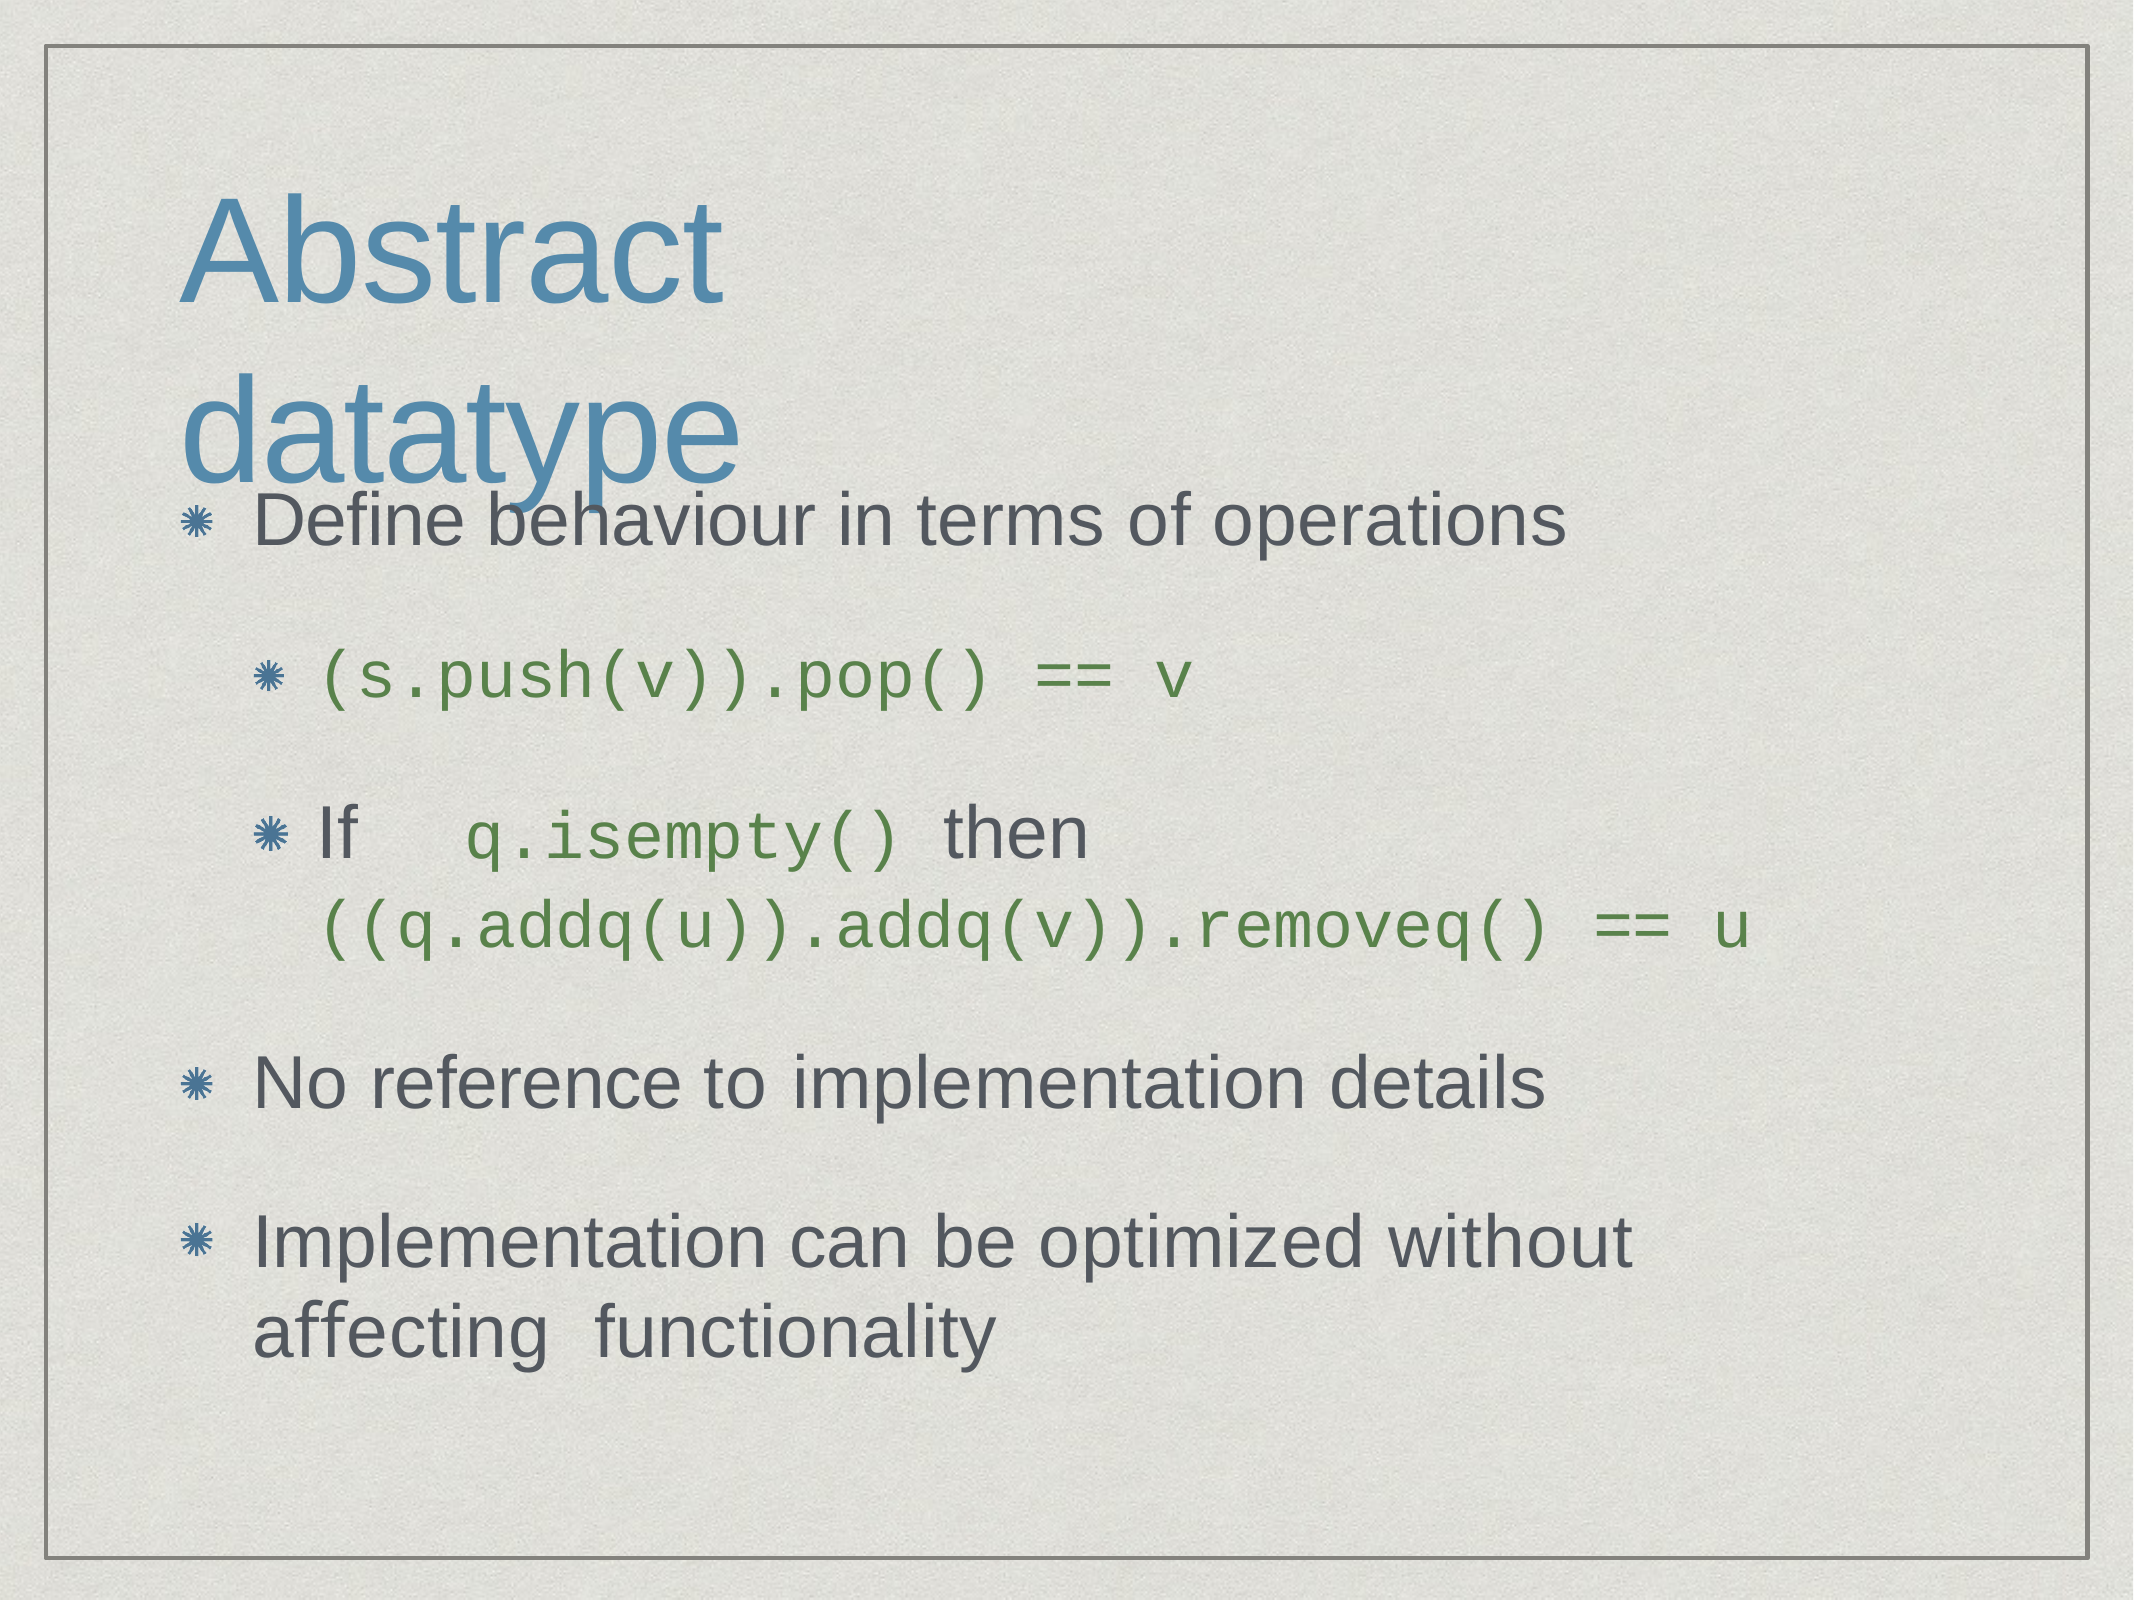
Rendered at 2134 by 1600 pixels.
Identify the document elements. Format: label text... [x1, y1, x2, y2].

picture [0, 0, 2134, 1600]
text_box Define behaviour in terms of operations (s.push(v)).pop() == v If q.isempty() then ((q.addq(u)).addq(v)).removeq() == u No reference to implementation details Implementation can be optimized without aﬀecting functionality [249, 468, 1951, 1372]
text_box [180, 1067, 213, 1100]
text_box [180, 505, 213, 537]
title Abstract datatype [177, 150, 1332, 513]
text_box [180, 1223, 213, 1256]
